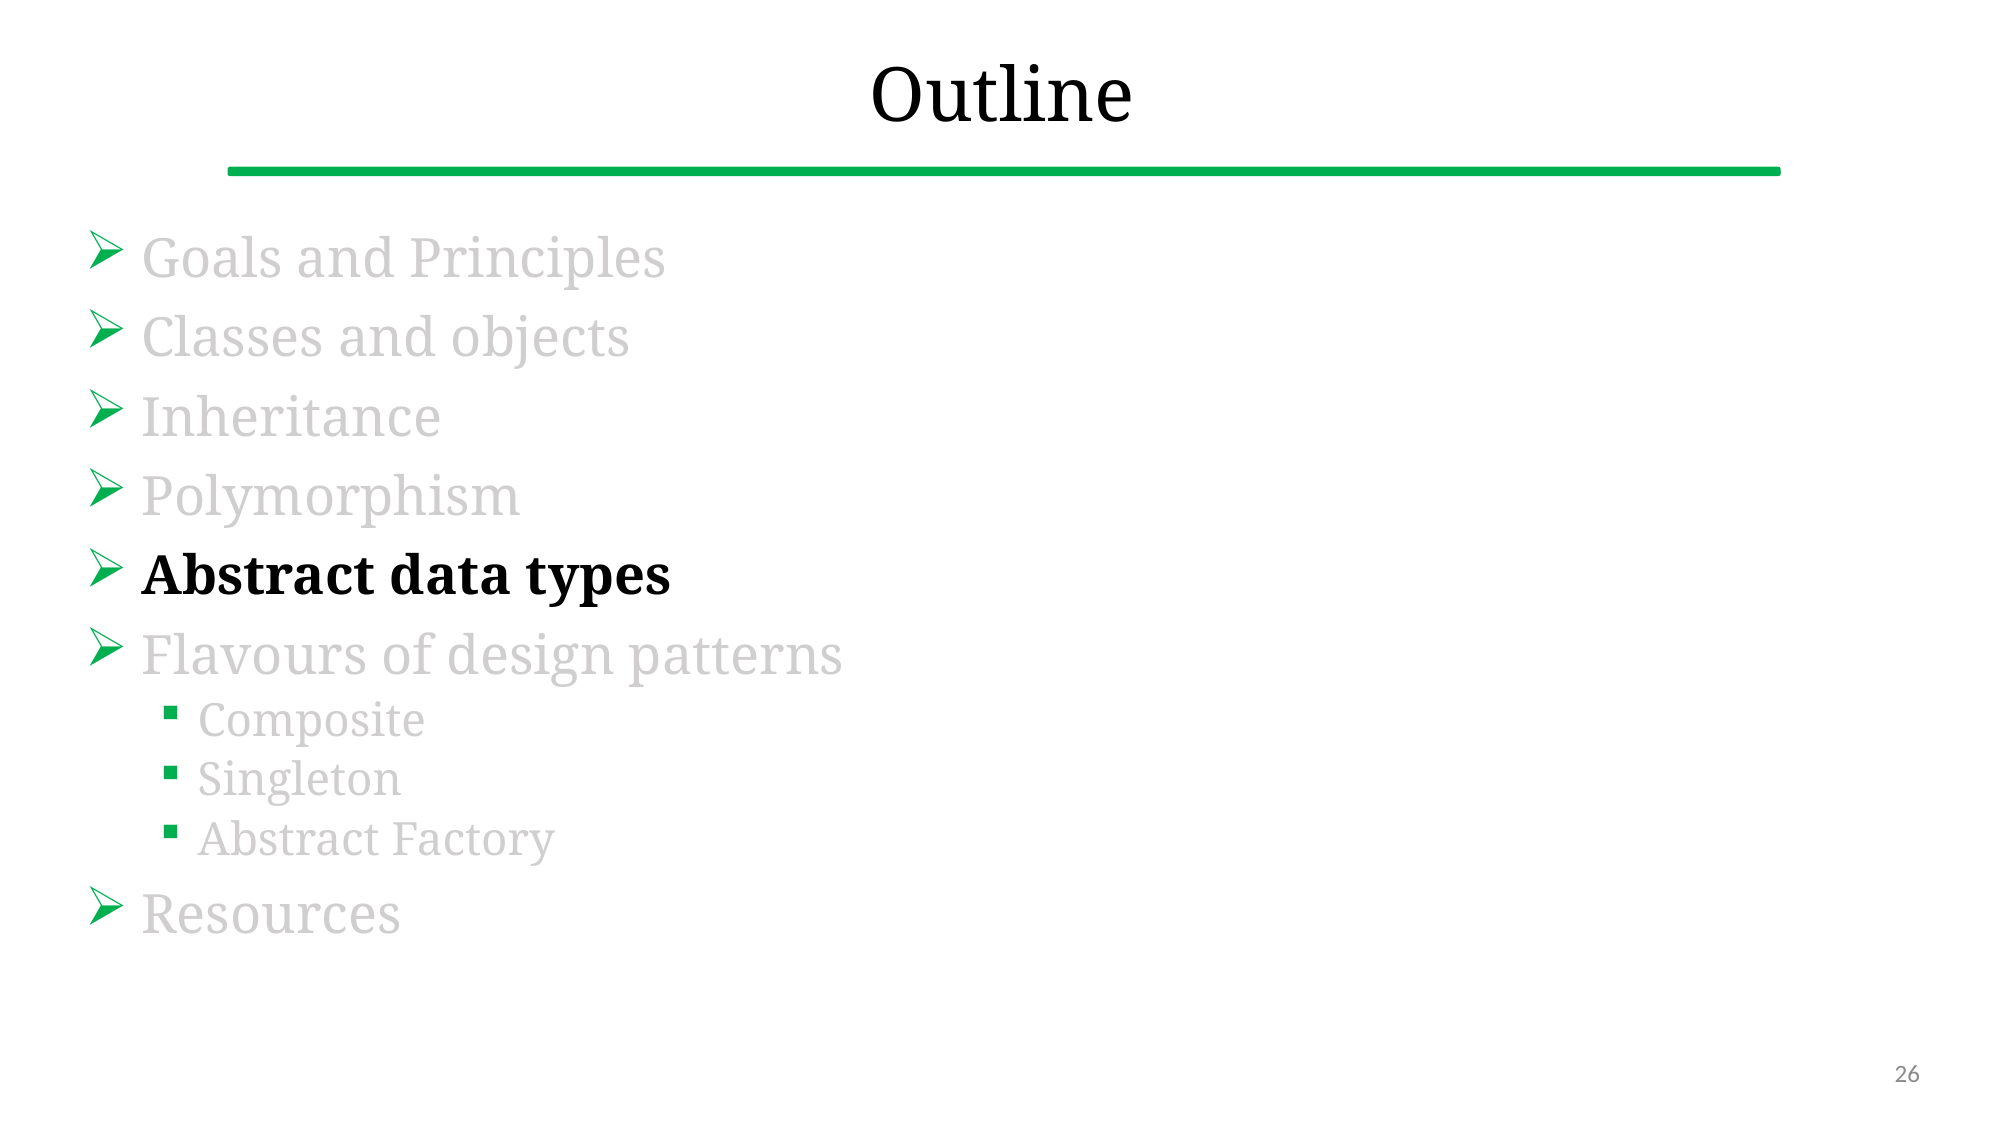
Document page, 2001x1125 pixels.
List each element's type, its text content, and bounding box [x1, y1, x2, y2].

list Goals and Principles Classes and objects Inheritance Polymorphism Abstract data types Flavours of design patterns Composite Singleton Abstract Factory Resources [70, 223, 1910, 1099]
slide_number 26 [1412, 1042, 1936, 1103]
title Outline [70, 26, 1936, 168]
